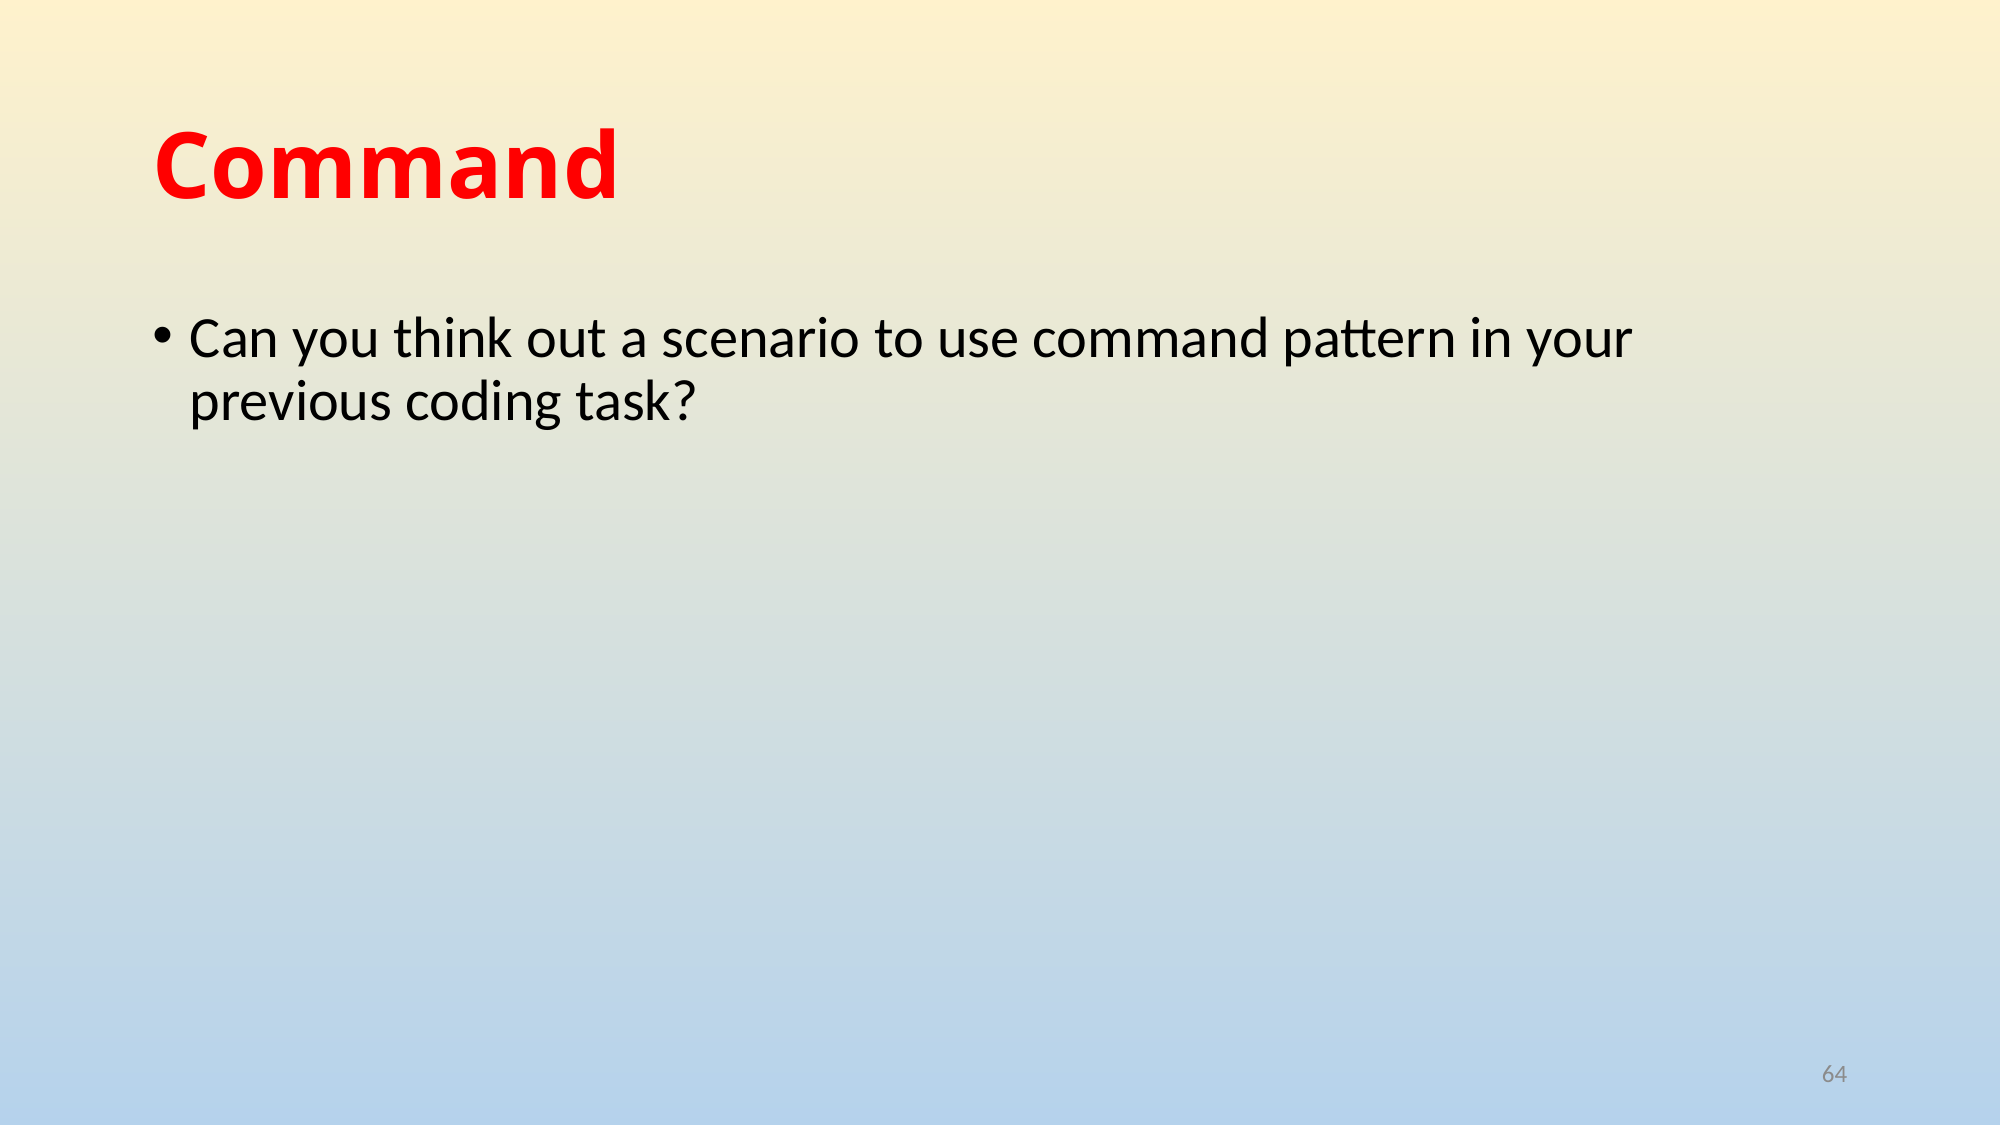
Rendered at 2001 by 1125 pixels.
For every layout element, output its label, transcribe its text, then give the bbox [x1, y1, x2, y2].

title Command [137, 59, 1863, 278]
list Can you think out a scenario to use command pattern in your previous coding task? [137, 299, 1863, 1014]
slide_number 64 [1412, 1042, 1863, 1103]
